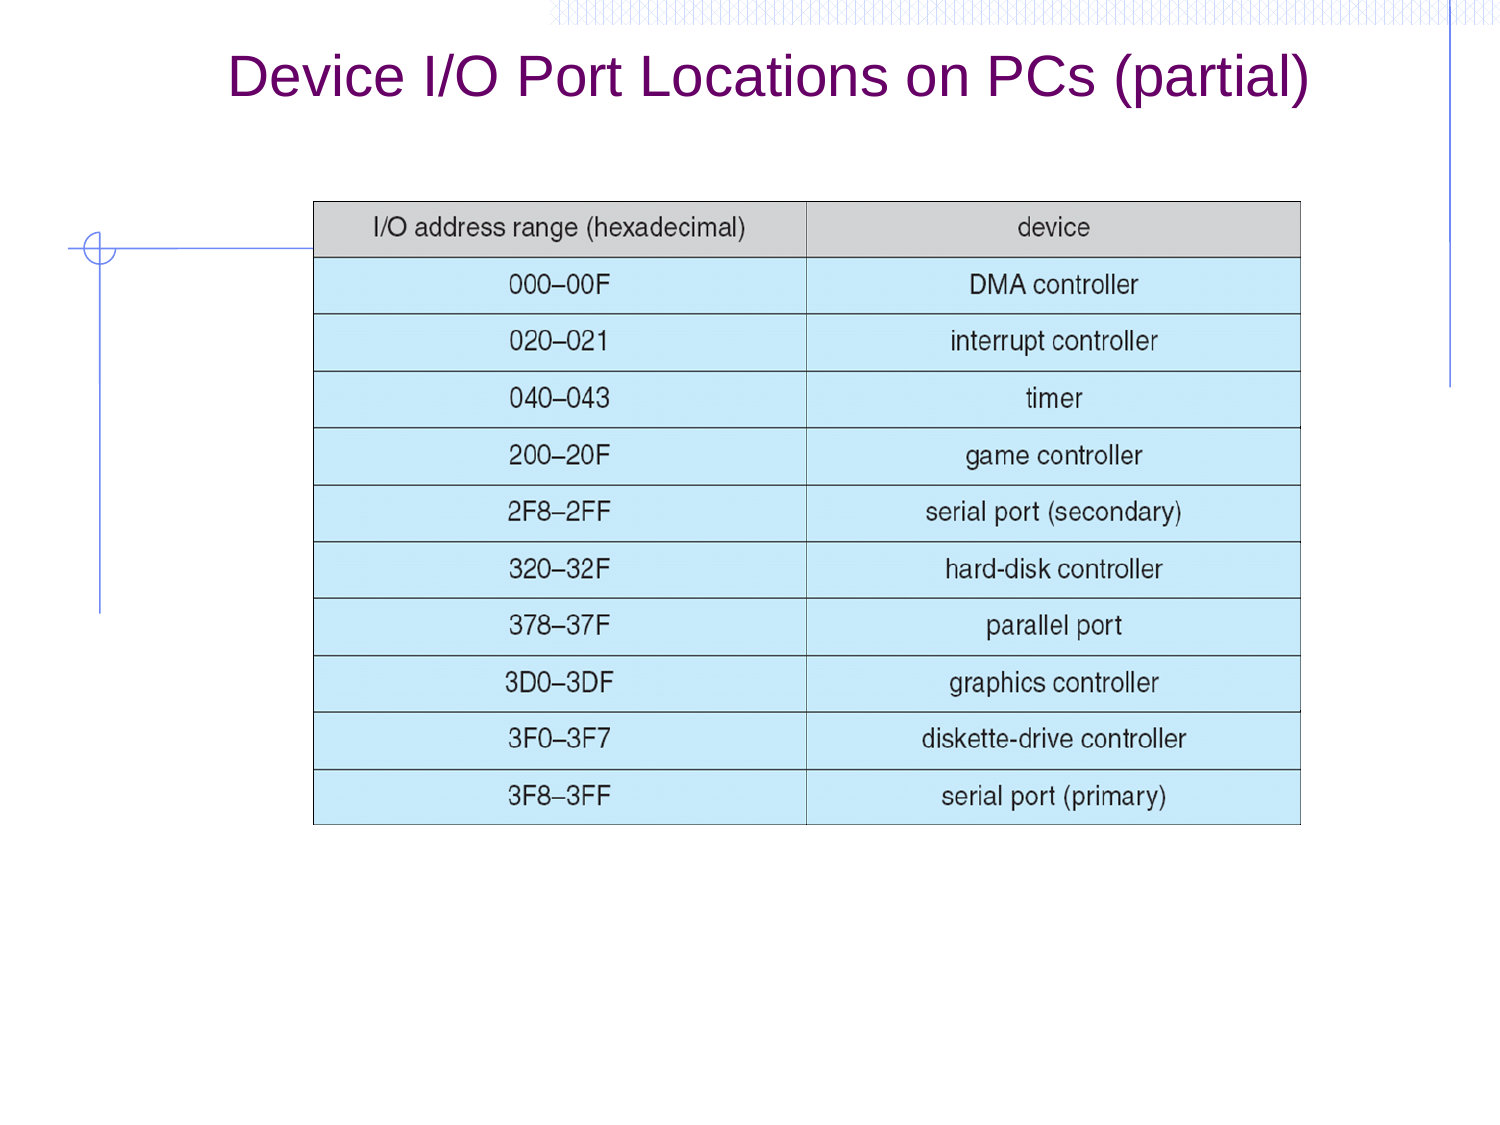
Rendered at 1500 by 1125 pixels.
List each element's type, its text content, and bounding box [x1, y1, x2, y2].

picture [312, 201, 1302, 825]
title Device I/O Port Locations on PCs (partial) [212, 20, 1464, 116]
